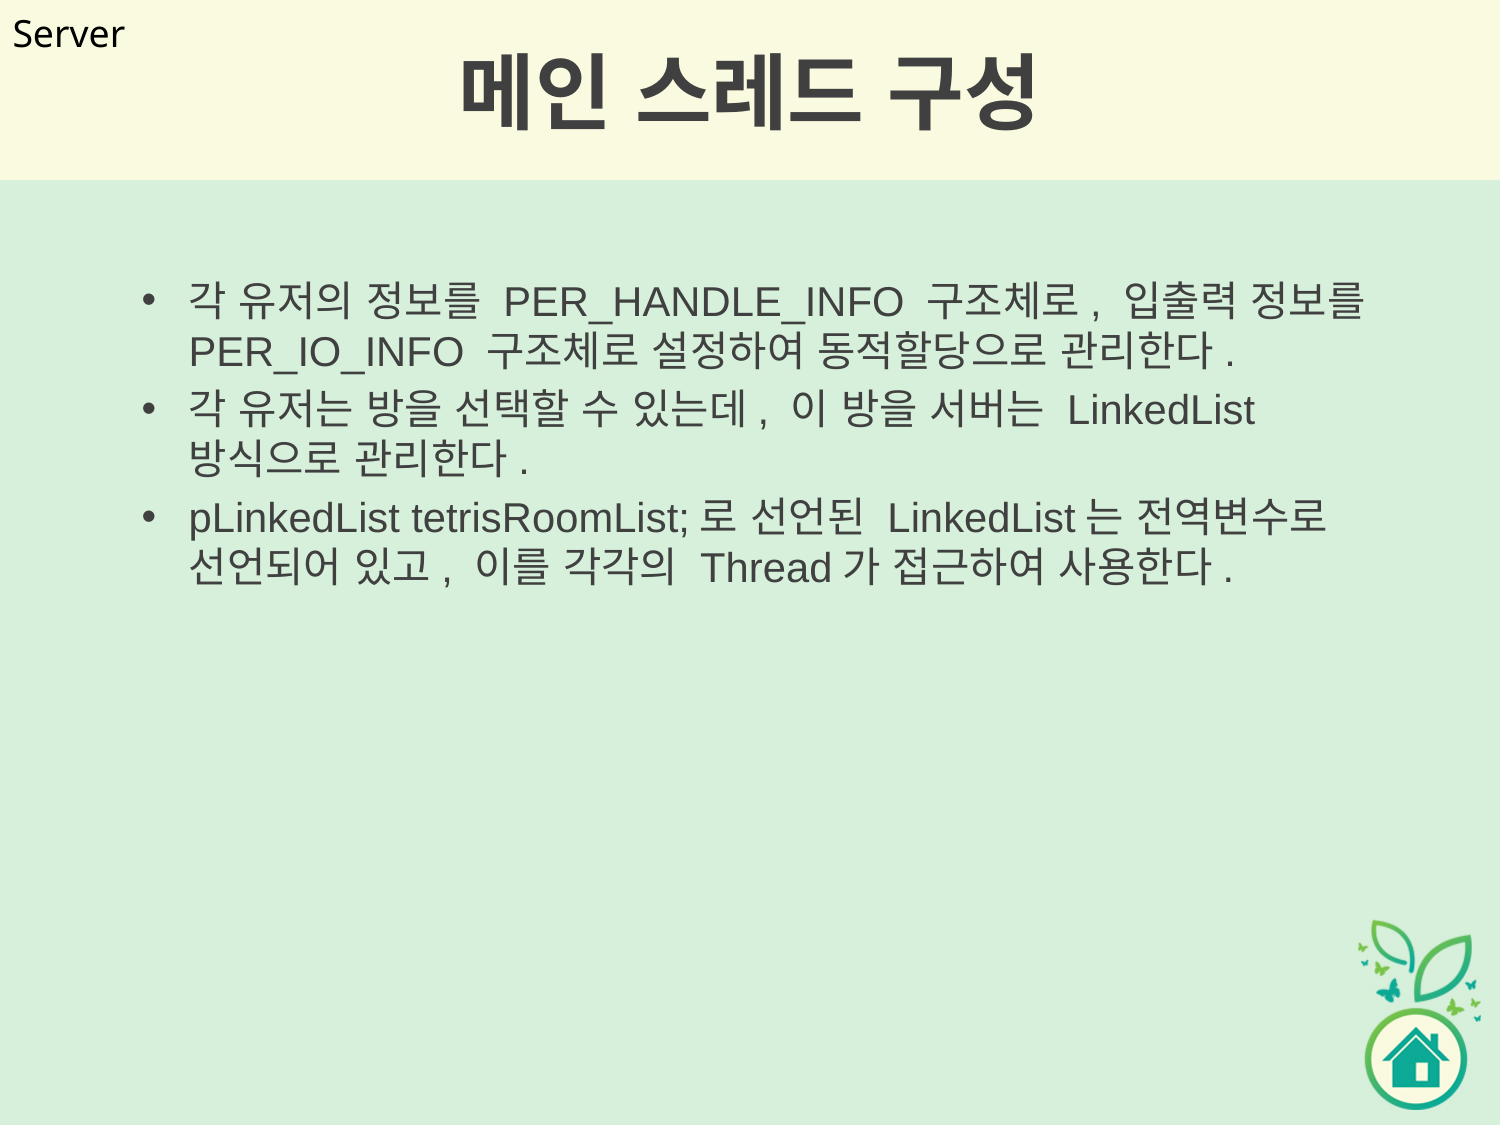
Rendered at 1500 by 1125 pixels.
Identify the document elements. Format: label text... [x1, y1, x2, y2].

picture [0, 179, 1500, 1125]
text_box Server [0, 2, 141, 63]
title 메인 스레드 구성 [0, 2, 1500, 179]
list 각 유저의 정보를 PER_HANDLE_INFO 구조체로, 입출력 정보를 PER_IO_INFO 구조체로 설정하여 동적할당으로 관리한다. 각 유저는 방을 선택할 수 있는데, 이 방을 서버는 LinkedList 방식으로 관리한다. pLinkedList tetrisRoomList;로 선언된 LinkedList는 전역변수로 선언되어 있고, 이를 각각의 Thread가 접근하여 사용한다. [76, 267, 1427, 965]
